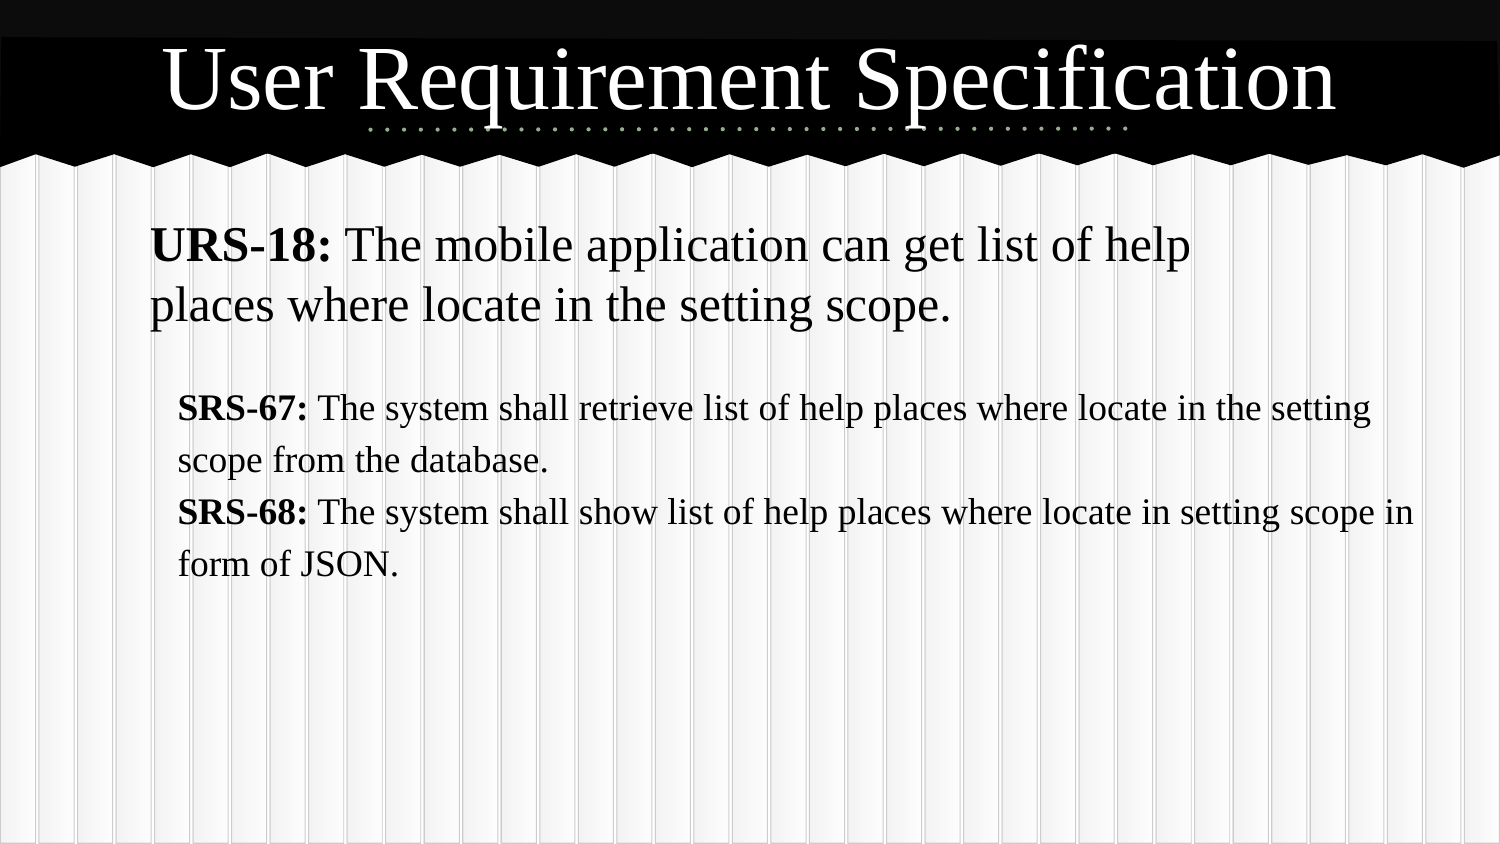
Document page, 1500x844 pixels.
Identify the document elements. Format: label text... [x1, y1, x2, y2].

title User Requirement Specification [75, 2, 1425, 143]
text_box URS-18: The mobile application can get list of help places where locate in the setting scope. [134, 196, 1317, 397]
list SRS-67: The system shall retrieve list of help places where locate in the setting scope from the database. SRS-68: The system shall show list of help places where locate in setting scope in form of JSON. [87, 231, 1438, 799]
